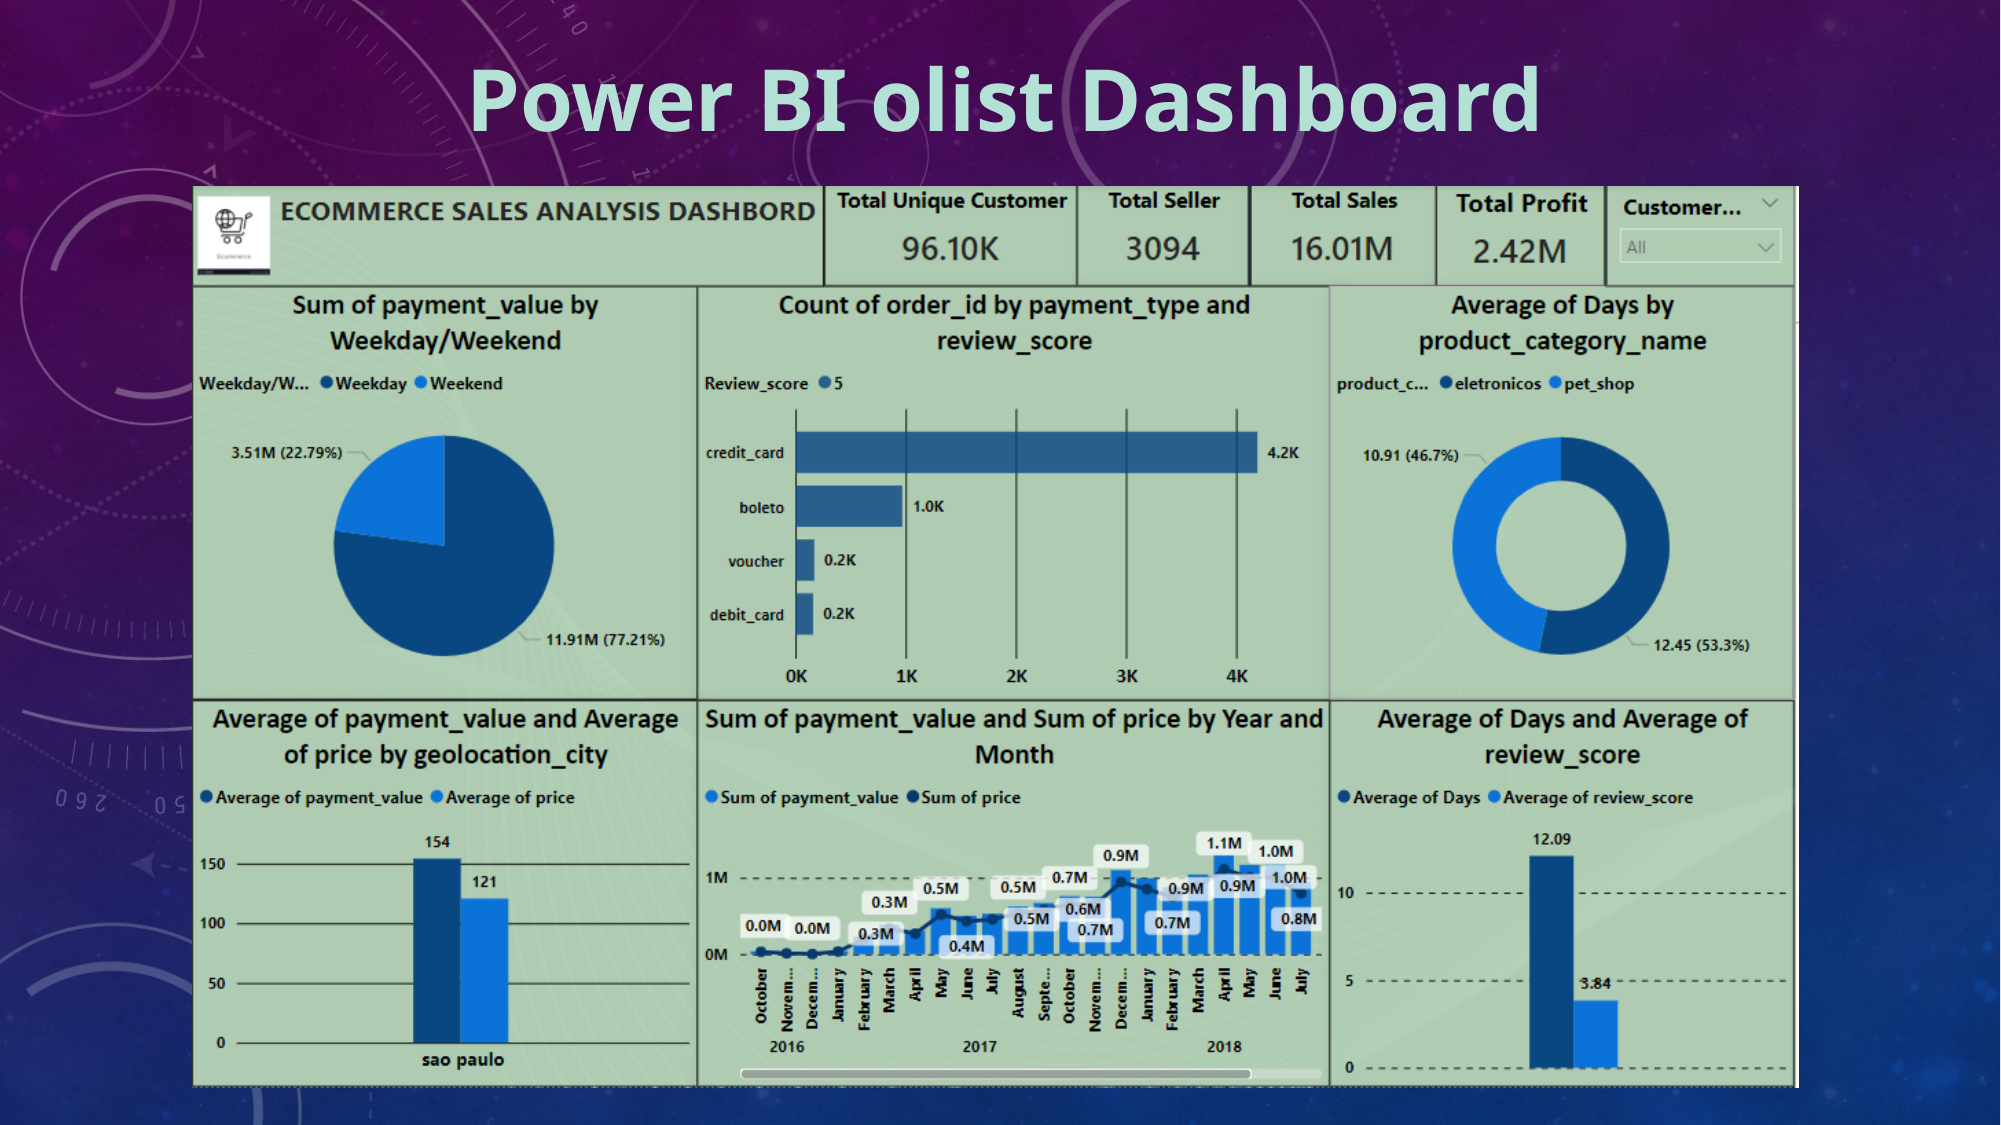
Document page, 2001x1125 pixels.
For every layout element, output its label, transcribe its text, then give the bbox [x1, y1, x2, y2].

title Power BI olist Dashboard [32, 37, 1980, 157]
picture [0, 0, 2001, 1125]
